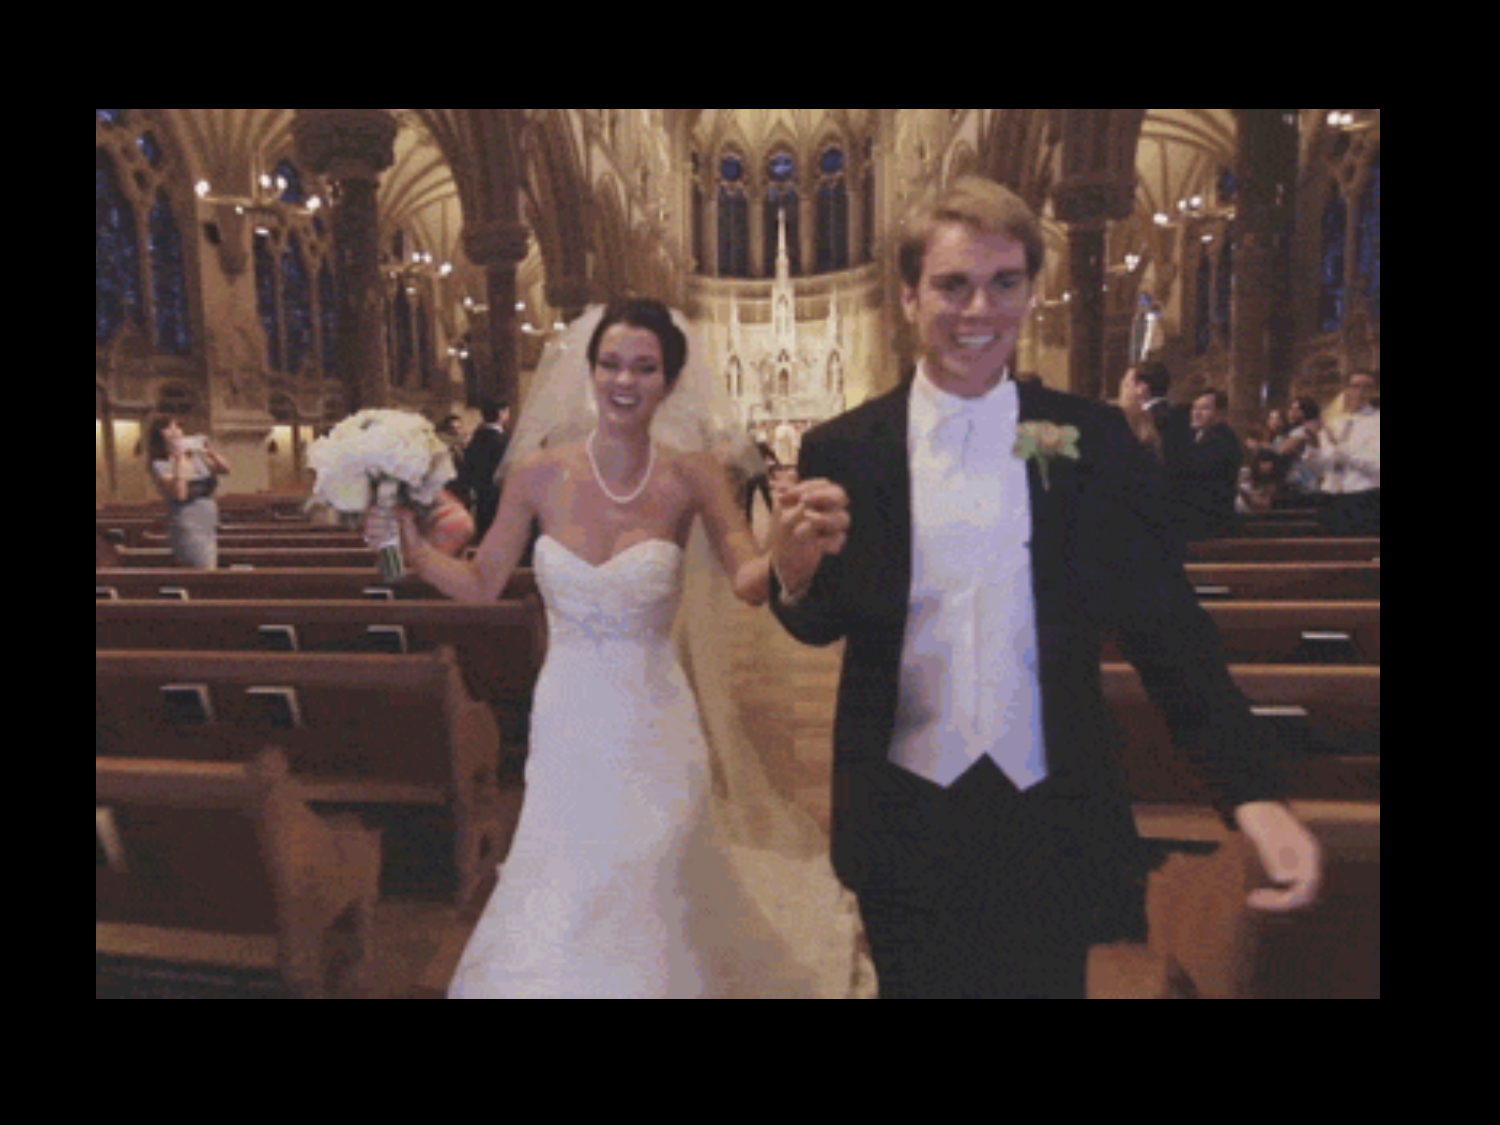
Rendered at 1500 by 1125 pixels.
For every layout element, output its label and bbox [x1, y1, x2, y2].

picture [95, 109, 1380, 999]
